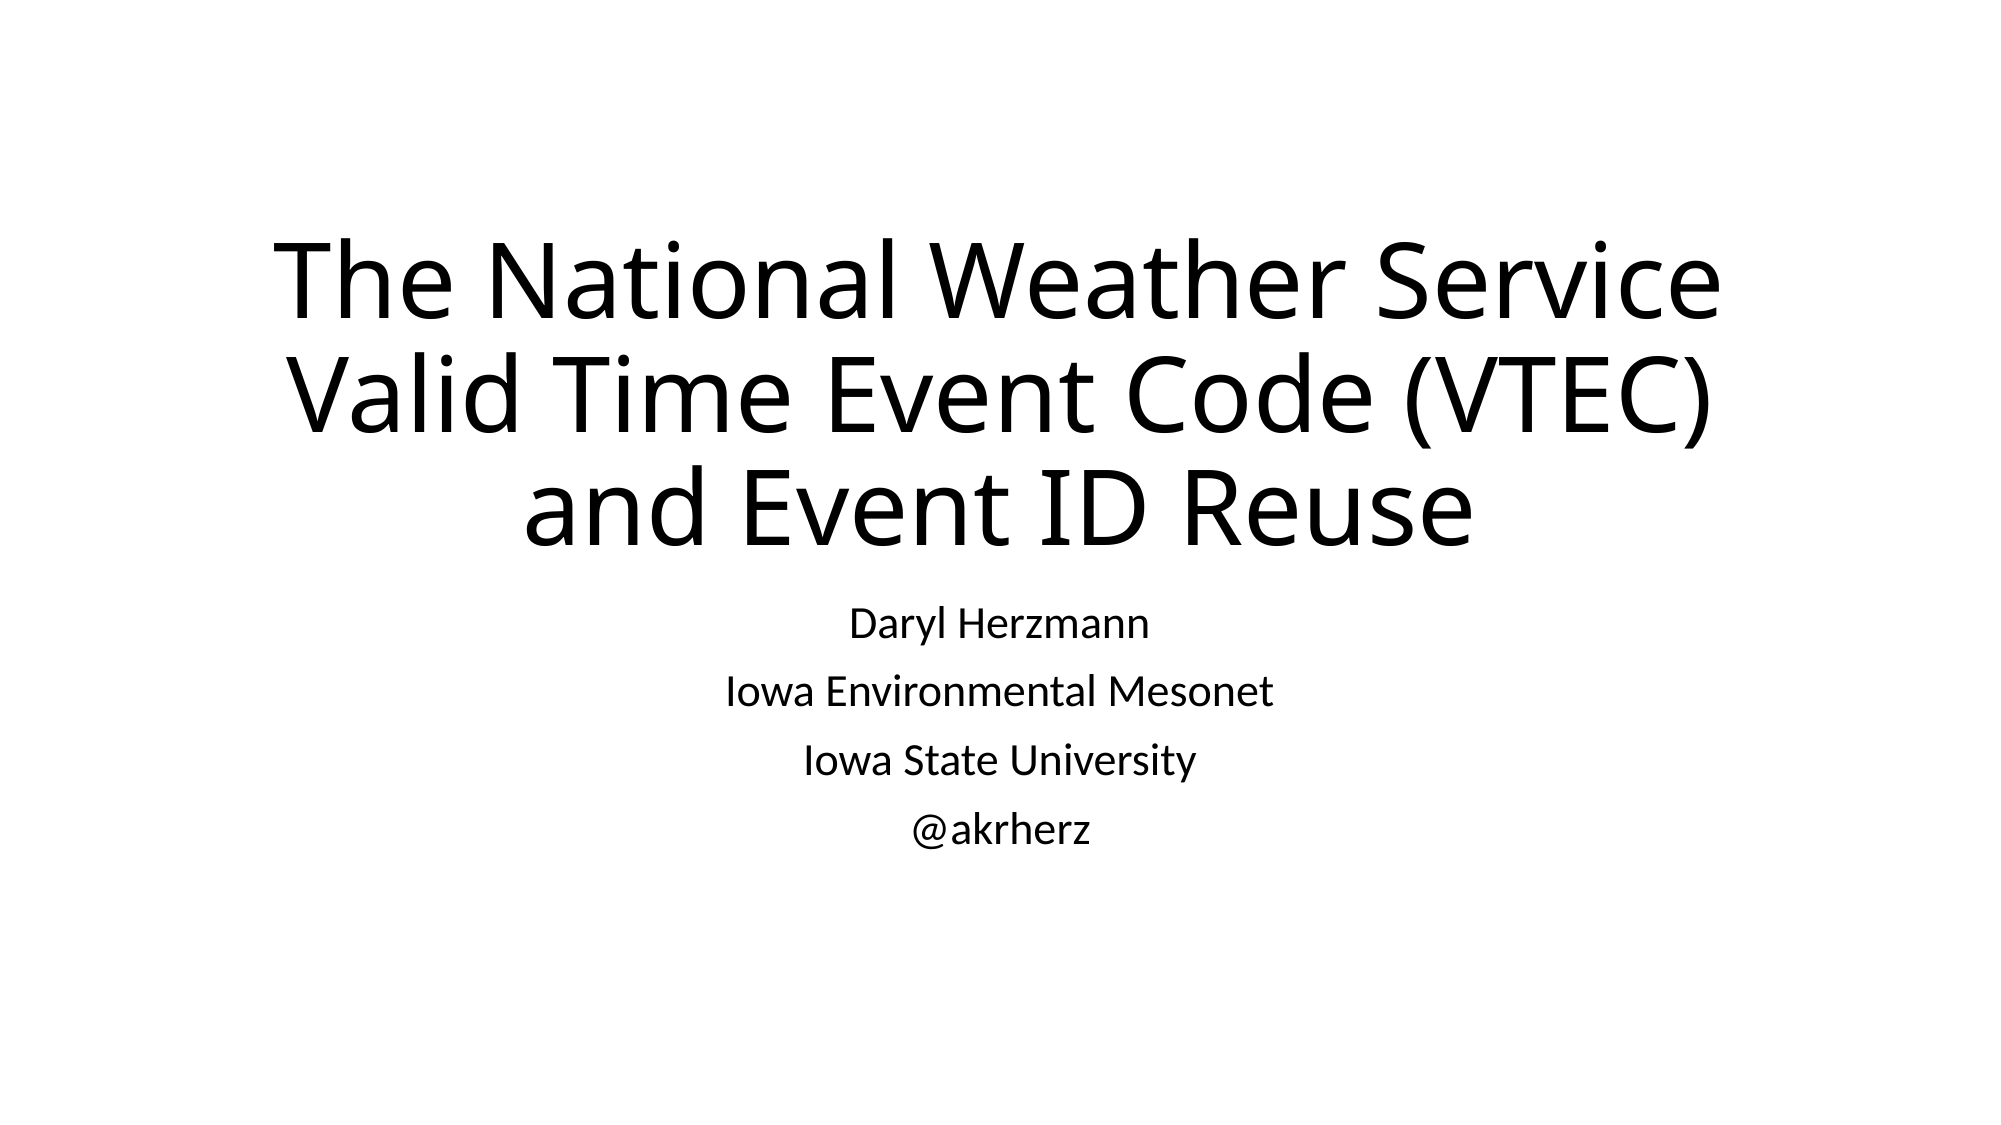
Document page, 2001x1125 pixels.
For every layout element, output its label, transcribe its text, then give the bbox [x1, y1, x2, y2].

subtitle Daryl Herzmann Iowa Environmental Mesonet Iowa State University @akrherz [249, 590, 1750, 863]
title The National Weather Service Valid Time Event Code (VTEC) and Event ID Reuse [249, 184, 1750, 576]
